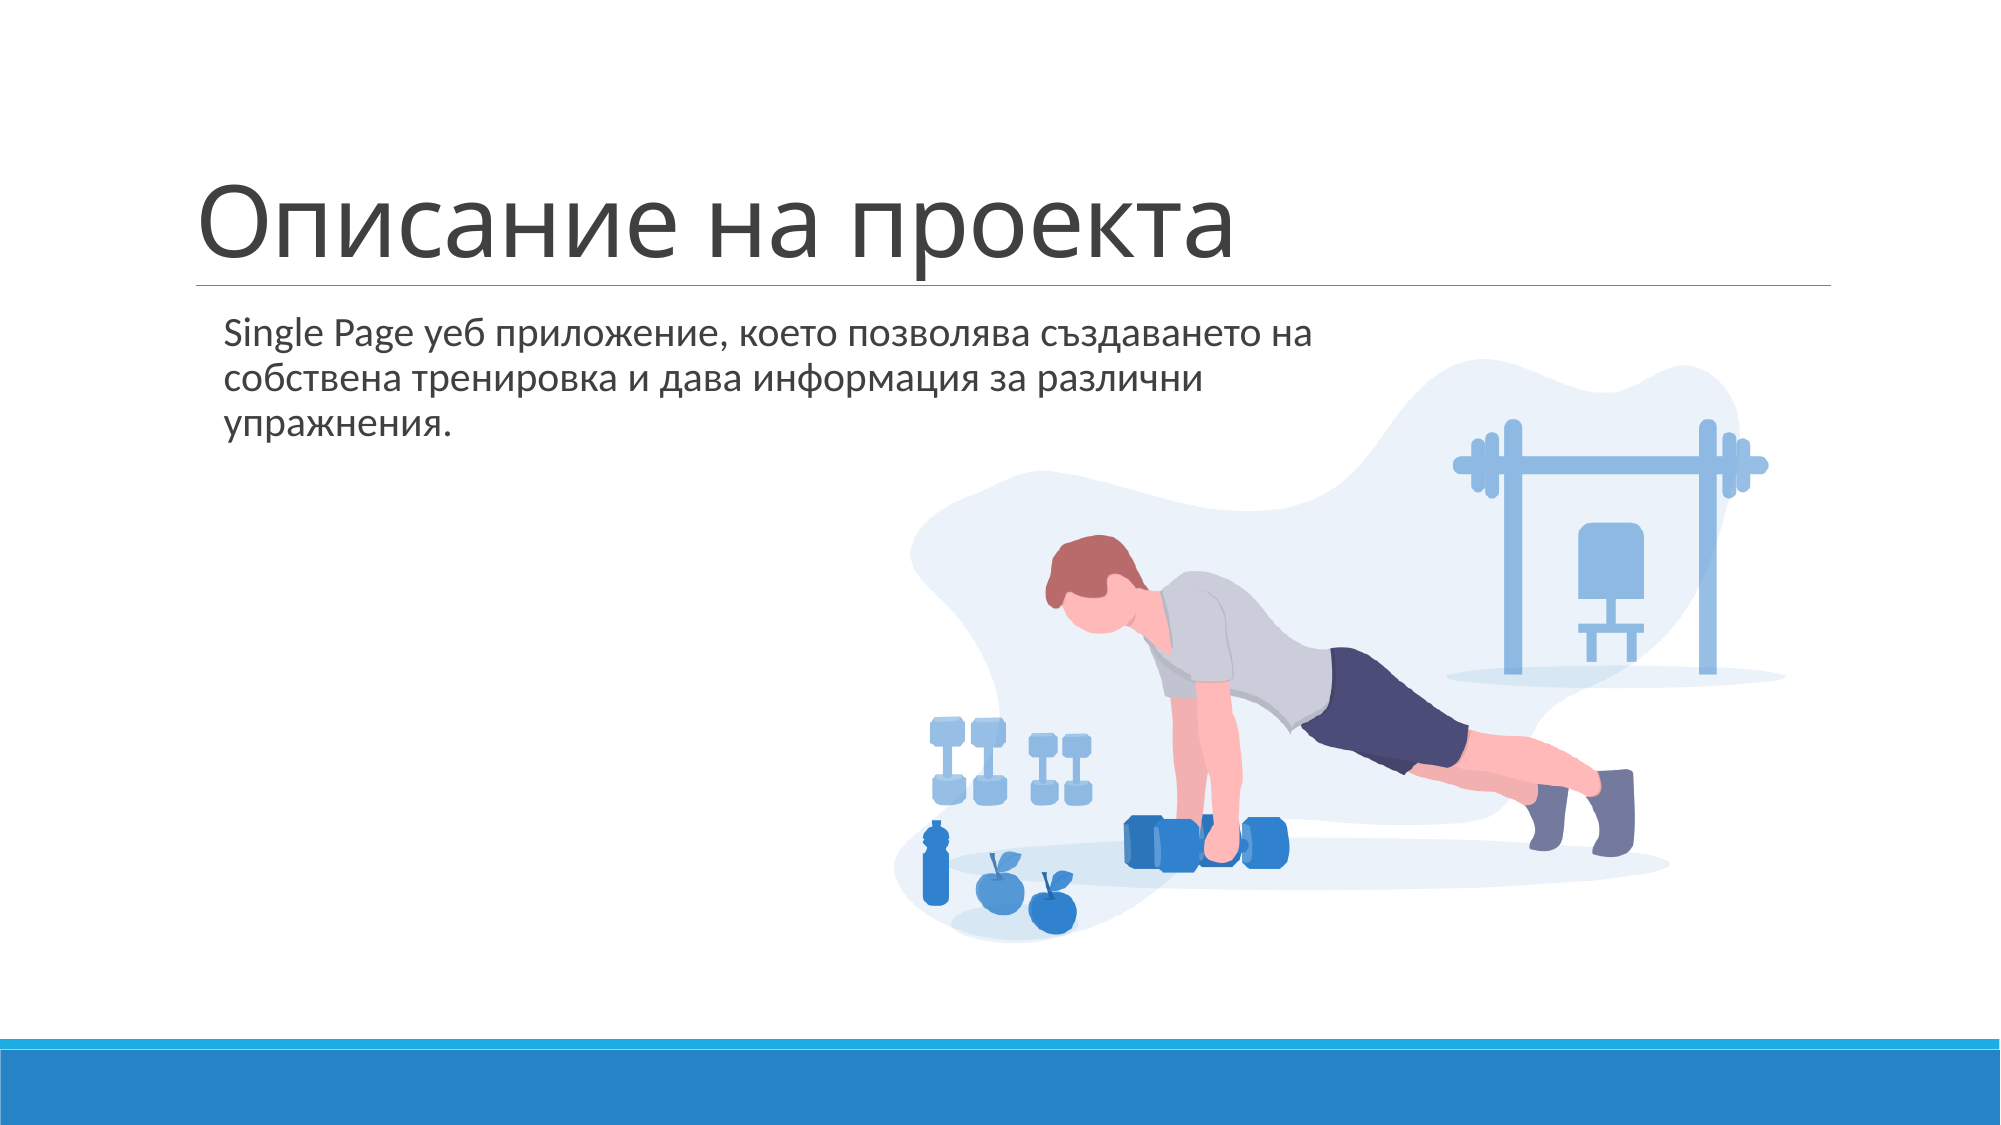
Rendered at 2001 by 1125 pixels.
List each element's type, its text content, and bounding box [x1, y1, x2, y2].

title Описание на проекта [180, 47, 1830, 285]
list Single Page уеб приложение, което позволява създаването на собствена тренировка и дава информация за различни упражнения. [208, 302, 786, 963]
picture [789, 288, 1890, 1013]
